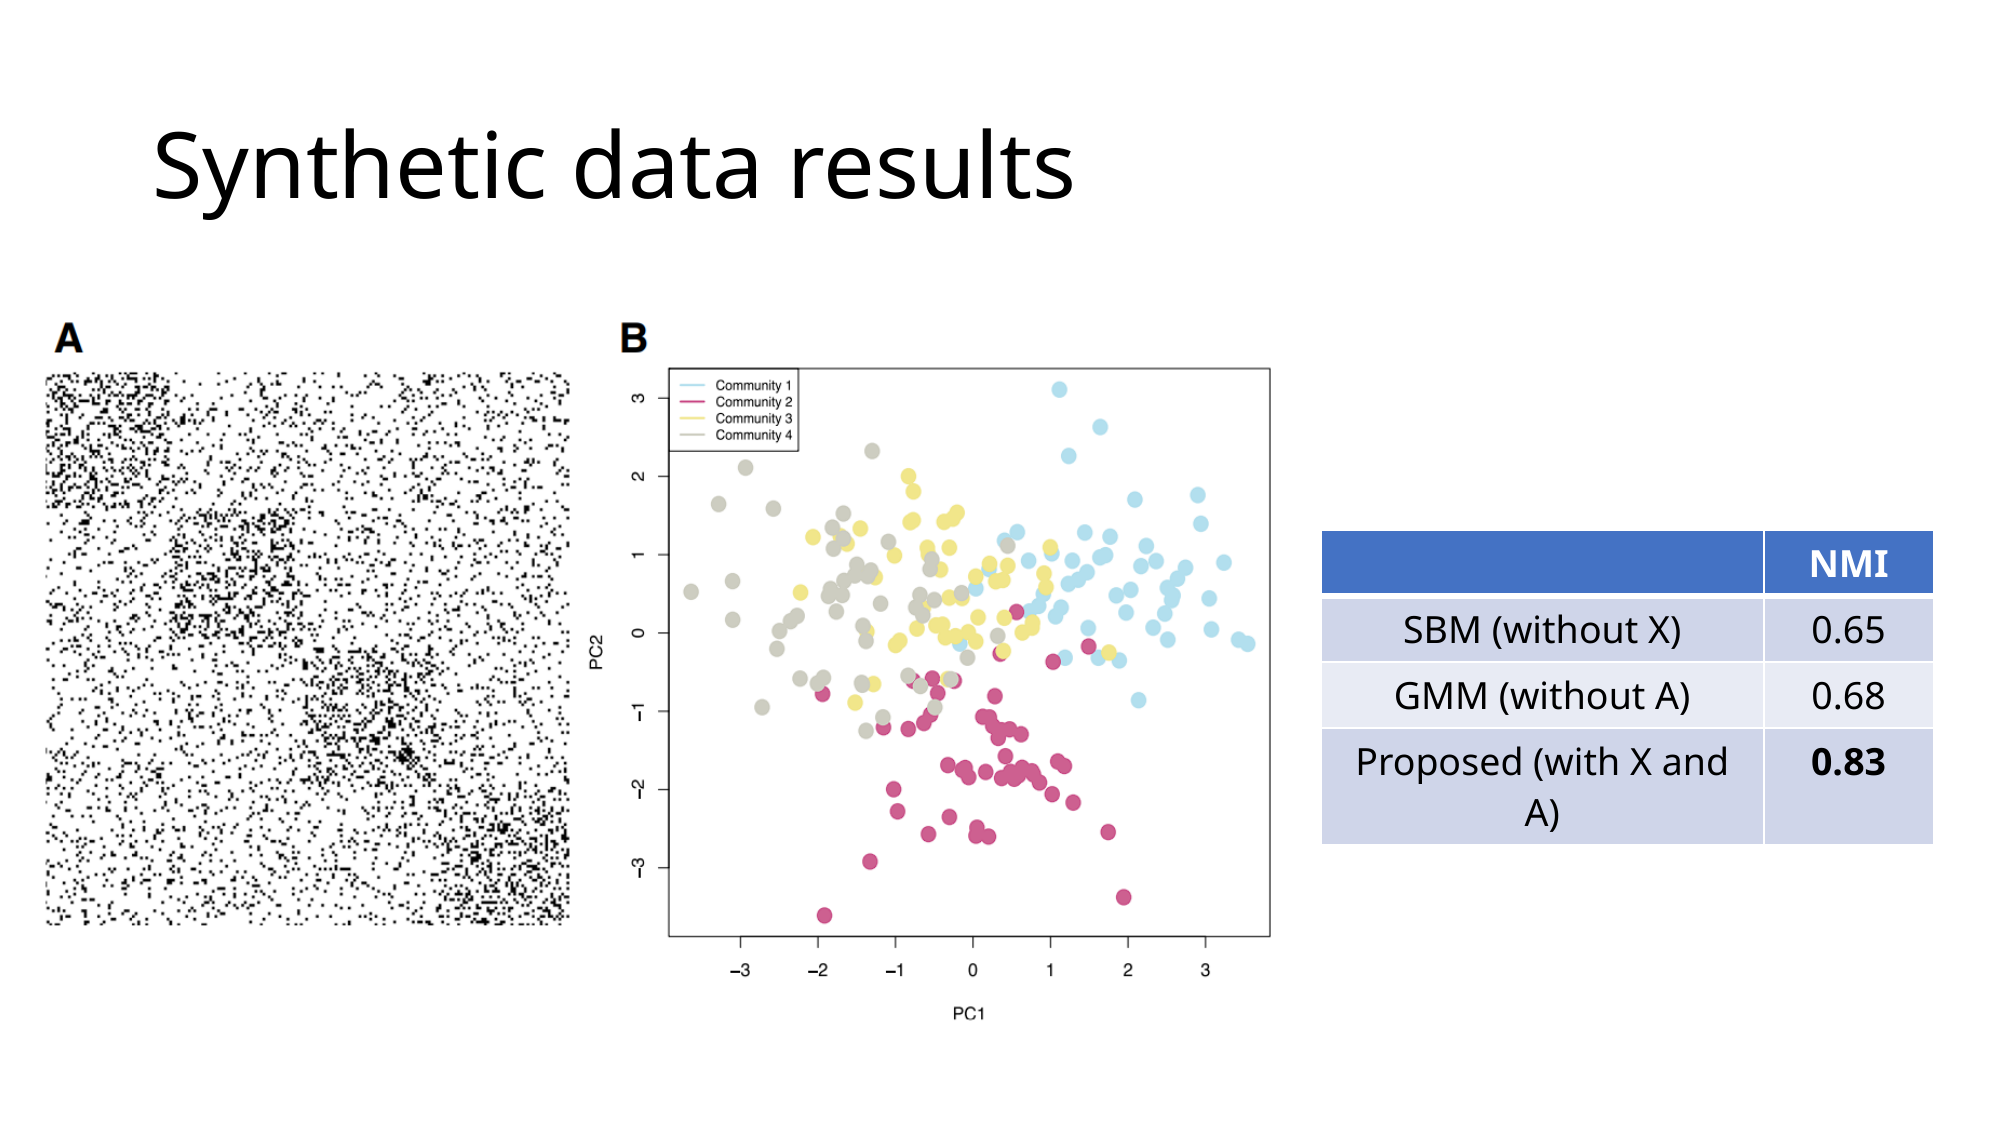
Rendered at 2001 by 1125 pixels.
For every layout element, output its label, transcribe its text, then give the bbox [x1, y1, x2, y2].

table_cell SBM (without X) [1322, 599, 1763, 661]
table_cell GMM (without A) [1322, 663, 1763, 727]
table_header [1322, 531, 1763, 593]
table_cell 0.65 [1765, 599, 1933, 661]
table_cell Proposed (with X and A) [1322, 729, 1763, 844]
table_cell 0.83 [1765, 729, 1933, 844]
table_header NMI [1765, 531, 1933, 593]
title Synthetic data results [137, 59, 1863, 278]
table_cell 0.68 [1765, 663, 1933, 727]
picture [38, 306, 1276, 1027]
